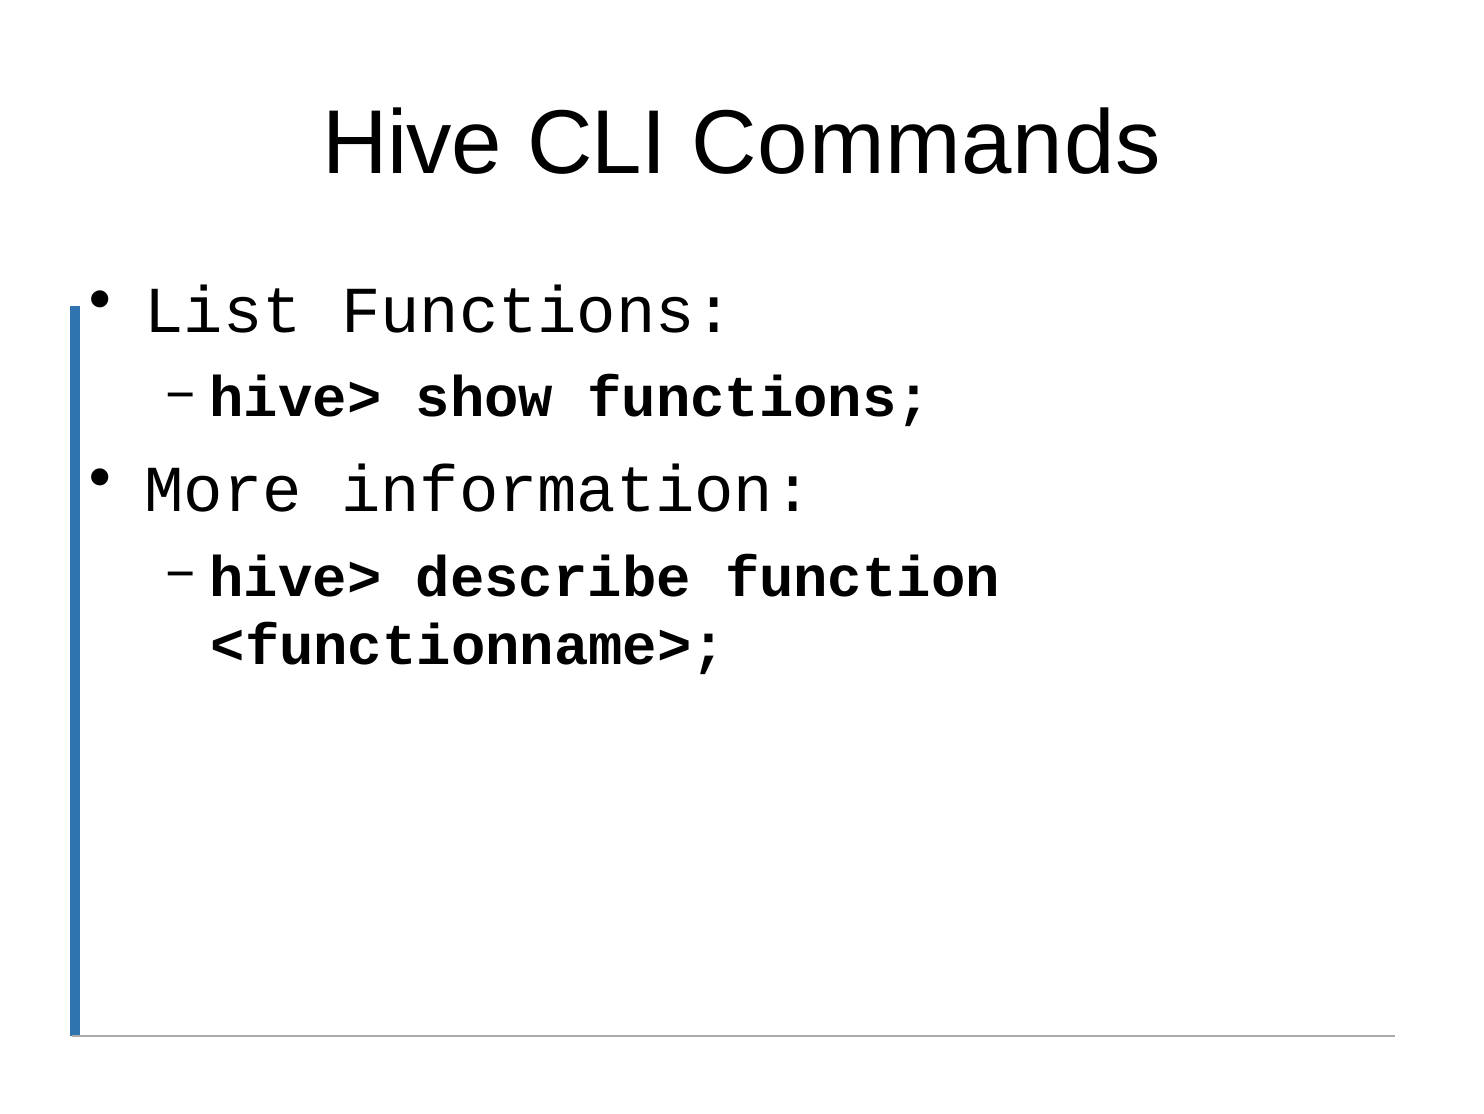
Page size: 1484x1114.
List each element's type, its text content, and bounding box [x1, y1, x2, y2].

text_box List Functions: hive> show functions; More information: hive> describe function <functionname>; [86, 250, 1008, 677]
title Hive CLI Commands [320, 80, 1165, 269]
